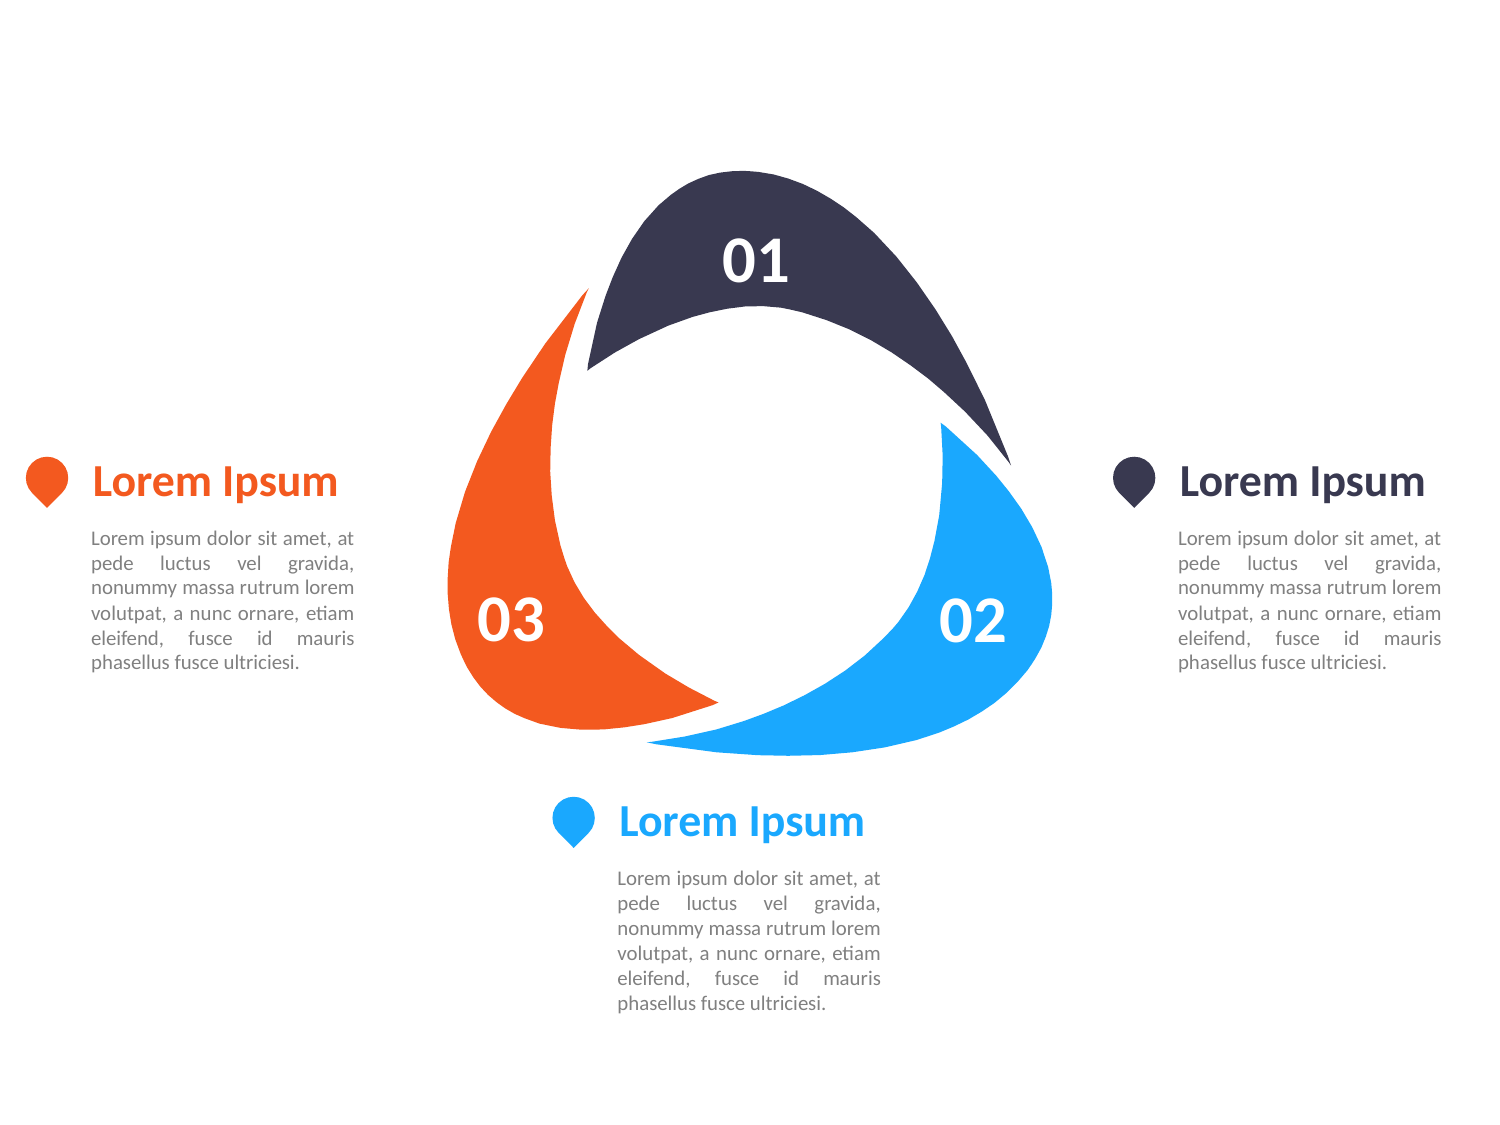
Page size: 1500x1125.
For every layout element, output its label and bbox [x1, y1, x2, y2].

text_box [25, 442, 357, 683]
text_box [550, 794, 597, 851]
text_box [447, 170, 1053, 756]
text_box [1112, 442, 1444, 683]
text_box [617, 782, 883, 1023]
